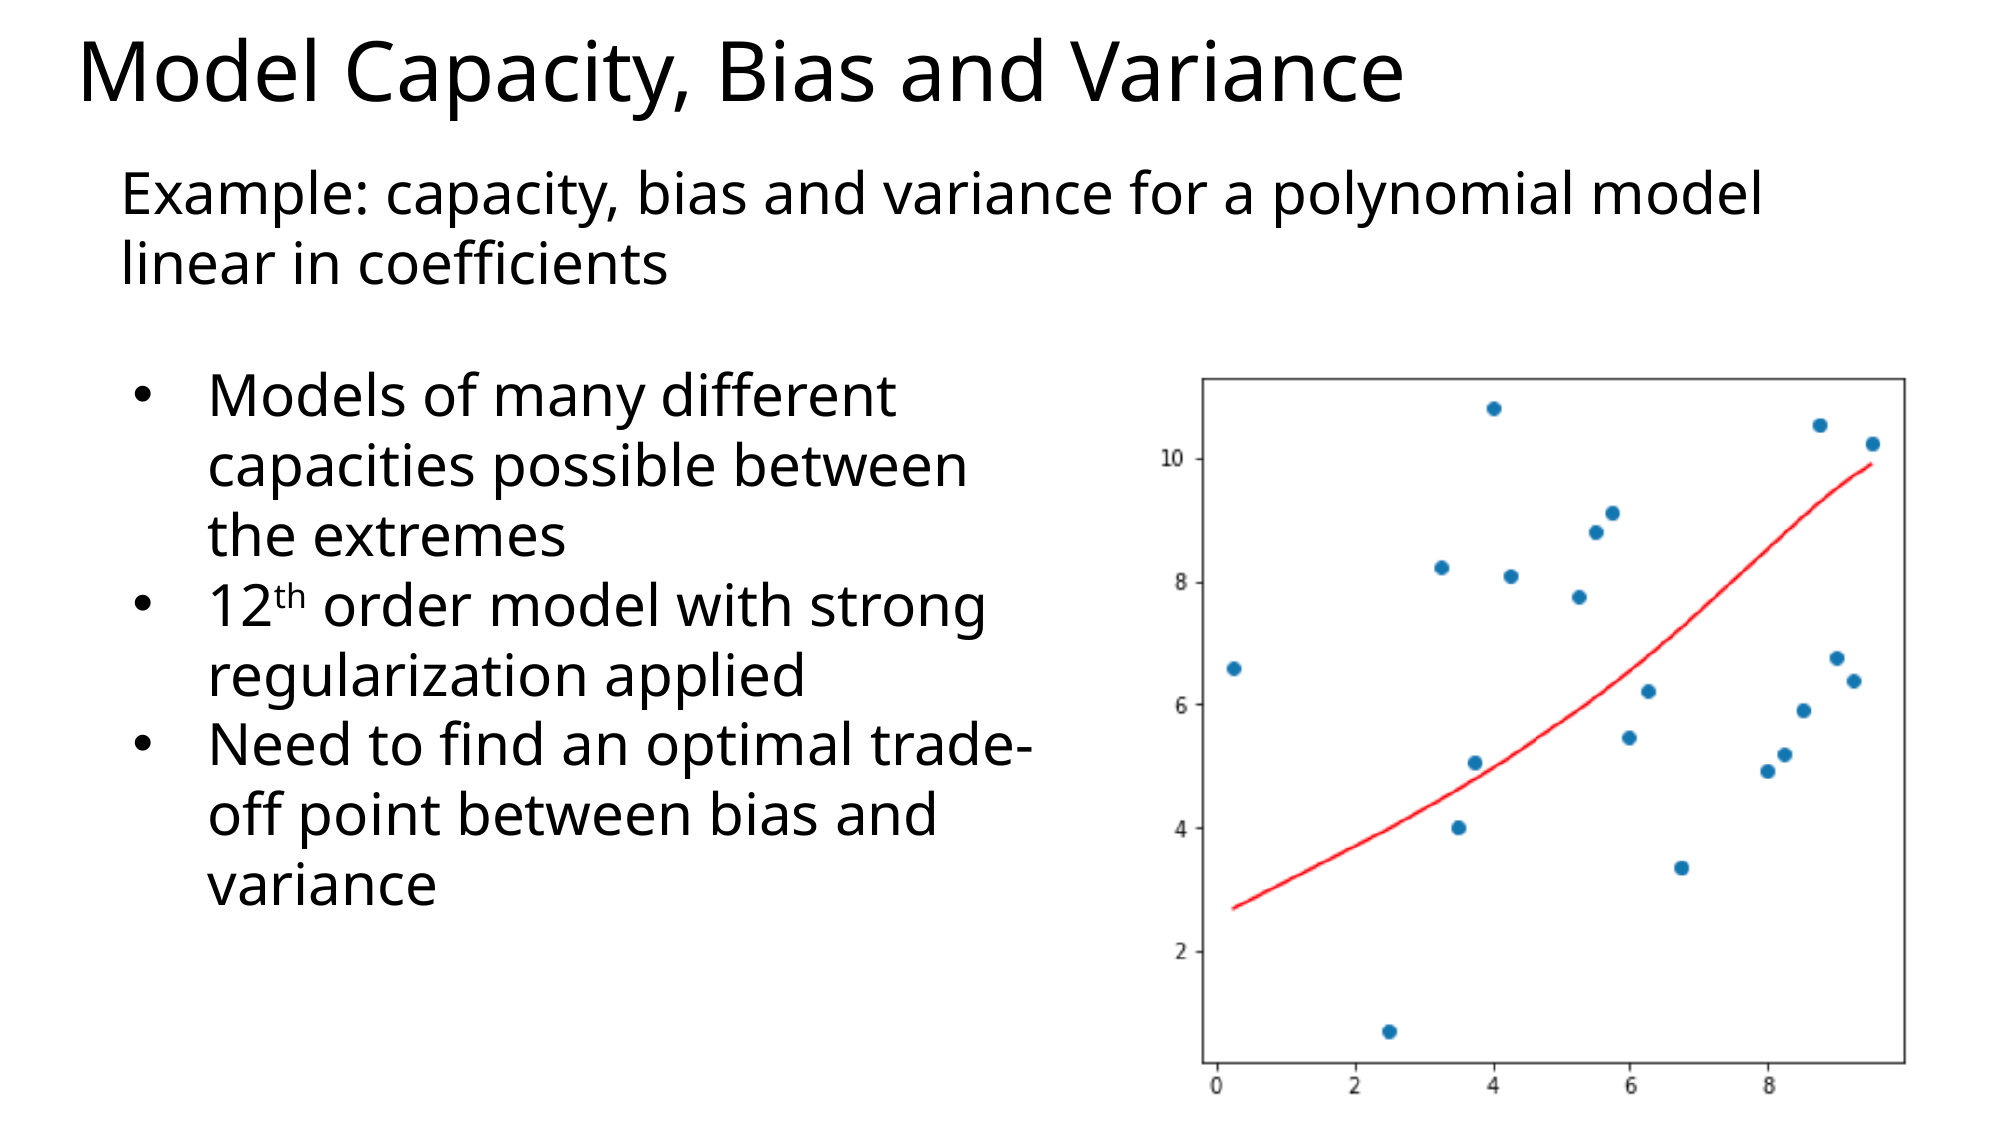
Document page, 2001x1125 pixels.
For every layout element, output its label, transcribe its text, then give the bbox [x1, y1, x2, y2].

text_box Example: capacity, bias and variance for a polynomial model linear in coefficients [105, 148, 1846, 349]
text_box Model Capacity, Bias and Variance [62, 29, 1953, 157]
picture [1152, 350, 1921, 1111]
